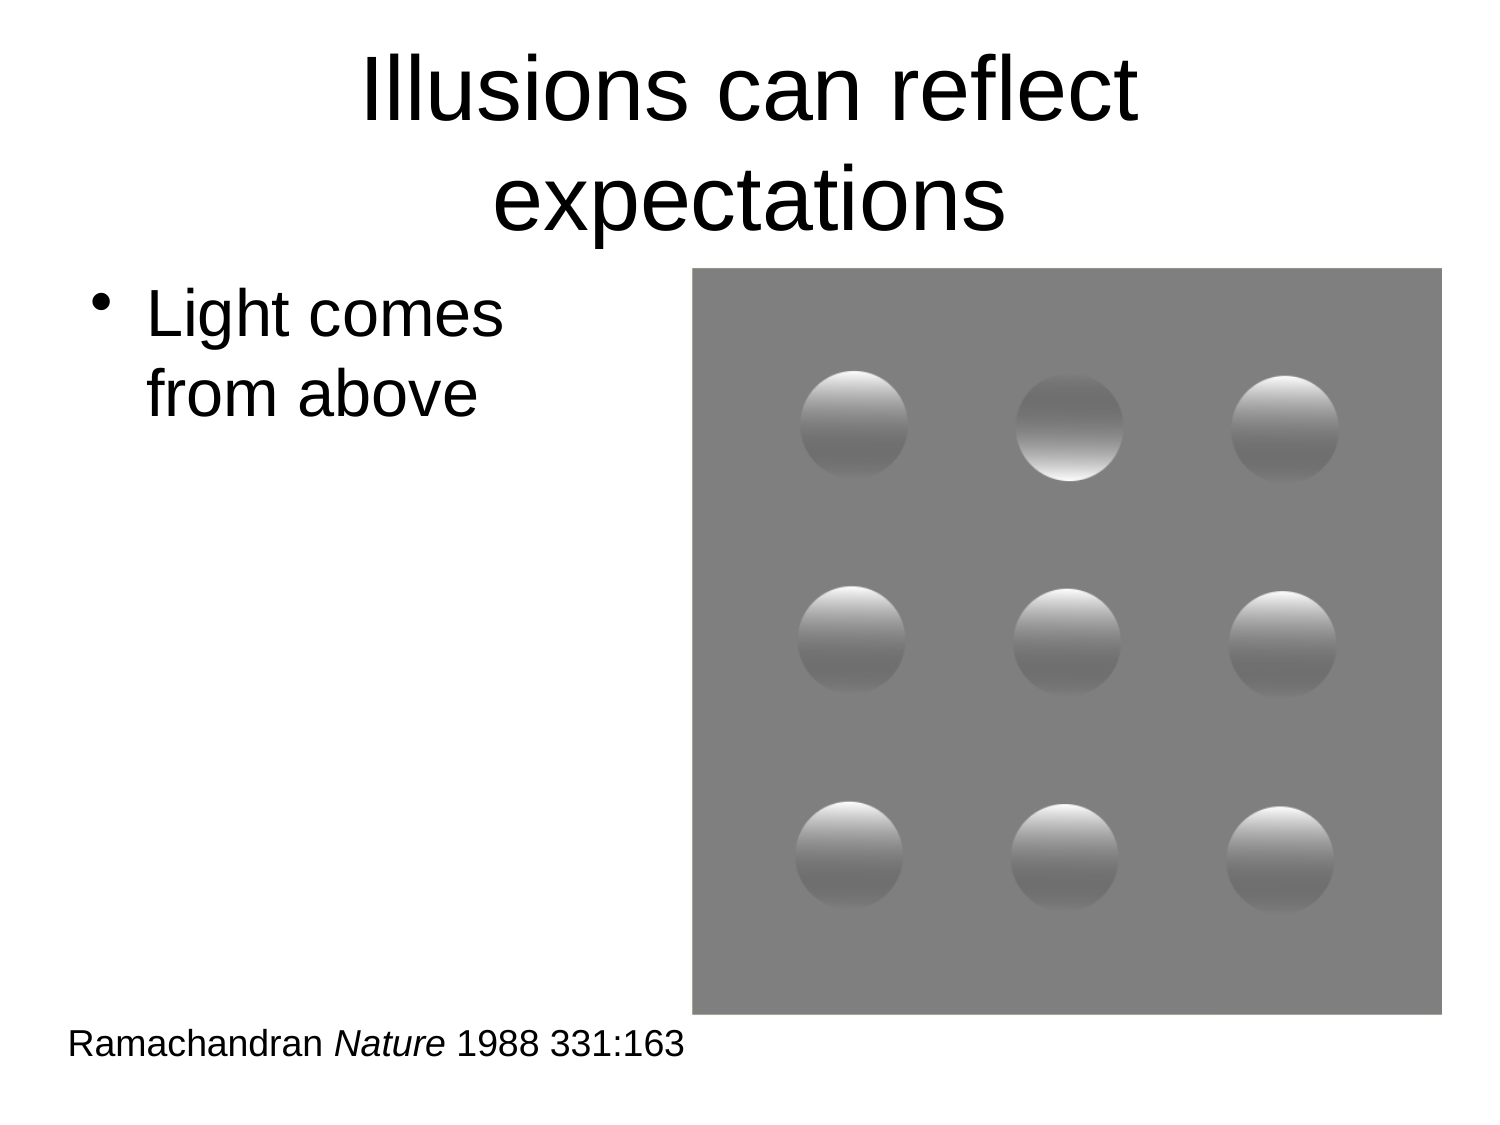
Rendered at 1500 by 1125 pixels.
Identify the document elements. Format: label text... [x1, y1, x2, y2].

text_box Ramachandran Nature 1988 331:163 [53, 1011, 892, 1072]
list Light comes from above [75, 262, 573, 504]
title Illusions can reflect expectations [75, 45, 1425, 233]
picture [690, 266, 1442, 1016]
